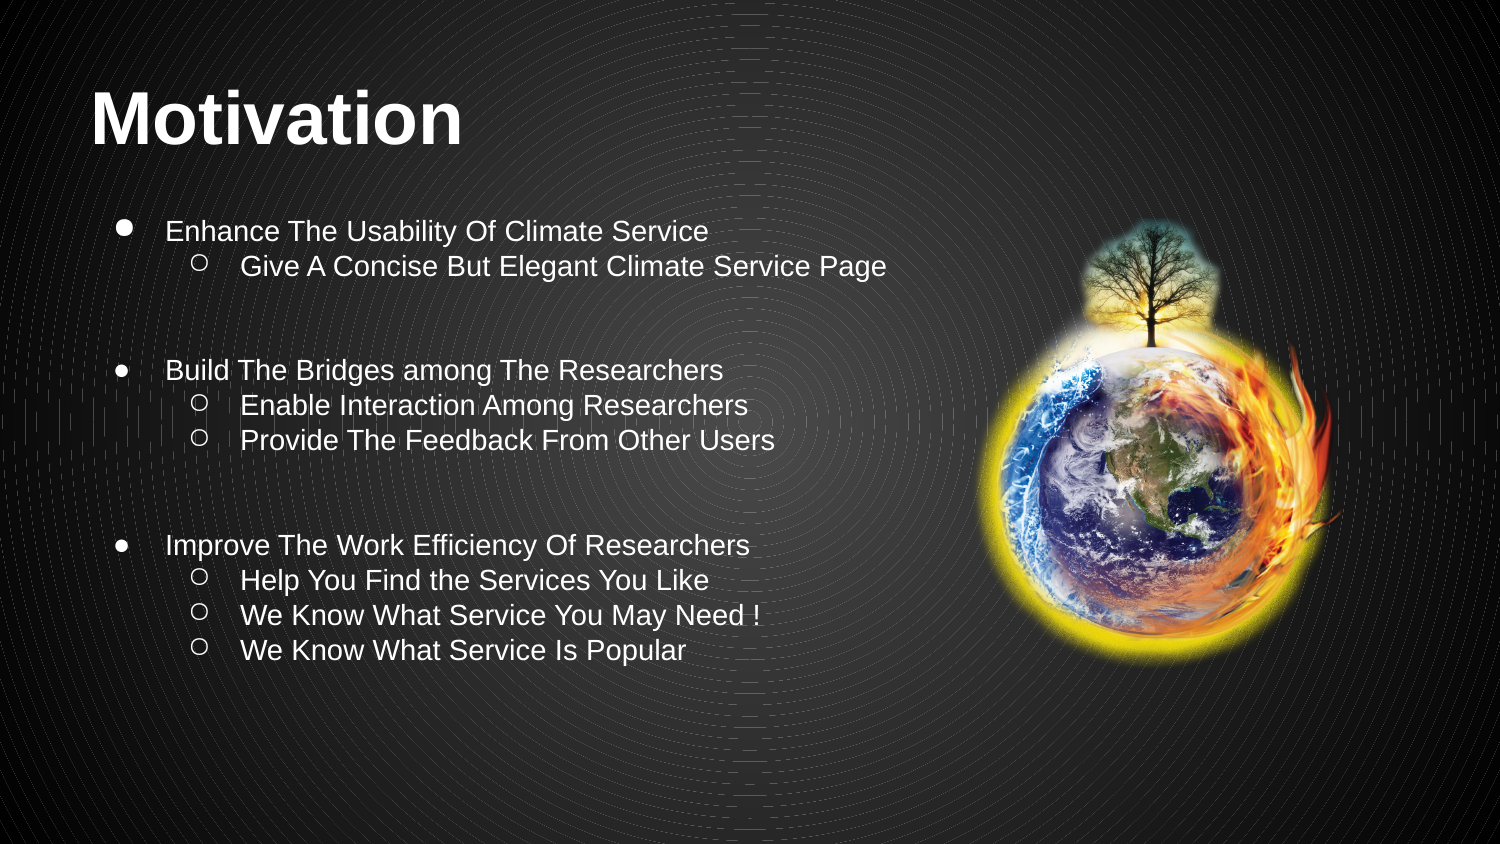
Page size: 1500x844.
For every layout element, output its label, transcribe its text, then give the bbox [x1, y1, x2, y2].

picture [941, 205, 1408, 672]
list Enhance The Usability Of Climate Service Give A Concise But Elegant Climate Service Page Build The Bridges among The Researchers Enable Interaction Among Researchers Provide The Feedback From Other Users Improve The Work Efficiency Of Researchers Help You Find the Services You Like We Know What Service You May Need ! We Know What Service Is Popular [75, 196, 1425, 808]
title Motivation [75, 33, 1425, 175]
